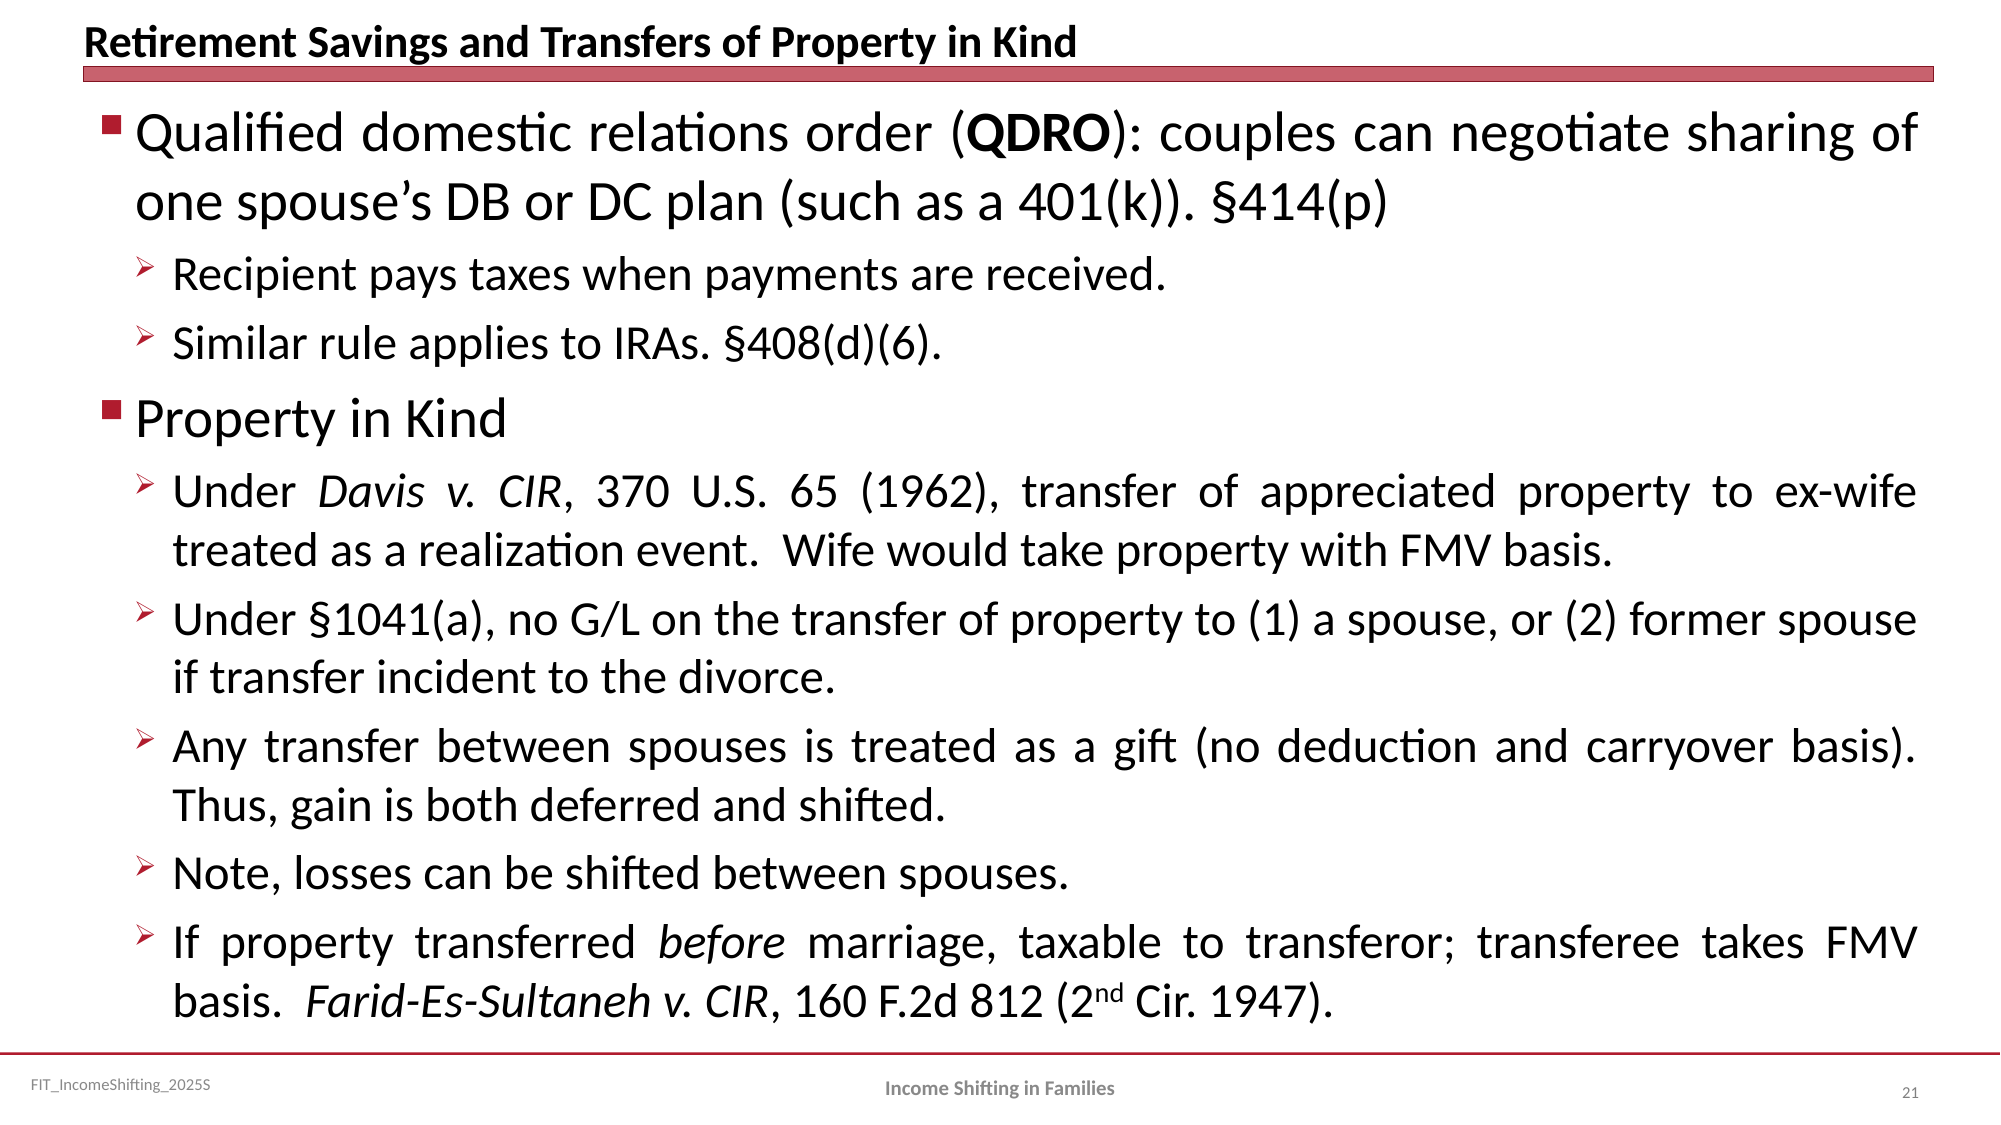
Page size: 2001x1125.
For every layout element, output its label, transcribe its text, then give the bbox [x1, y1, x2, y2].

title Retirement Savings and Transfers of Property in Kind [83, 6, 1935, 67]
footer Income Shifting in Families [683, 1056, 1317, 1117]
list Qualified domestic relations order (QDRO): couples can negotiate sharing of one spouse’s DB or DC plan (such as a 401(k)). §414(p) Recipient pays taxes when payments are received. Similar rule applies to IRAs. §408(d)(6). Property in Kind Under Davis v. CIR, 370 U.S. 65 (1962), transfer of appreciated property to ex-wife treated as a realization event. Wife would take property with FMV basis. Under §1041(a), no G/L on the transfer of property to (1) a spouse, or (2) former spouse if transfer incident to the divorce. Any transfer between spouses is treated as a gift (no deduction and carryover basis). Thus, gain is both deferred and shifted. Note, losses can be shifted between spouses. If property transferred before marriage, taxable to transferor; transferee takes FMV basis. Farid-Es-Sultaneh v. CIR, 160 F.2d 812 (2nd Cir. 1947). [83, 87, 1934, 1041]
slide_number 21 [1834, 1061, 1934, 1122]
